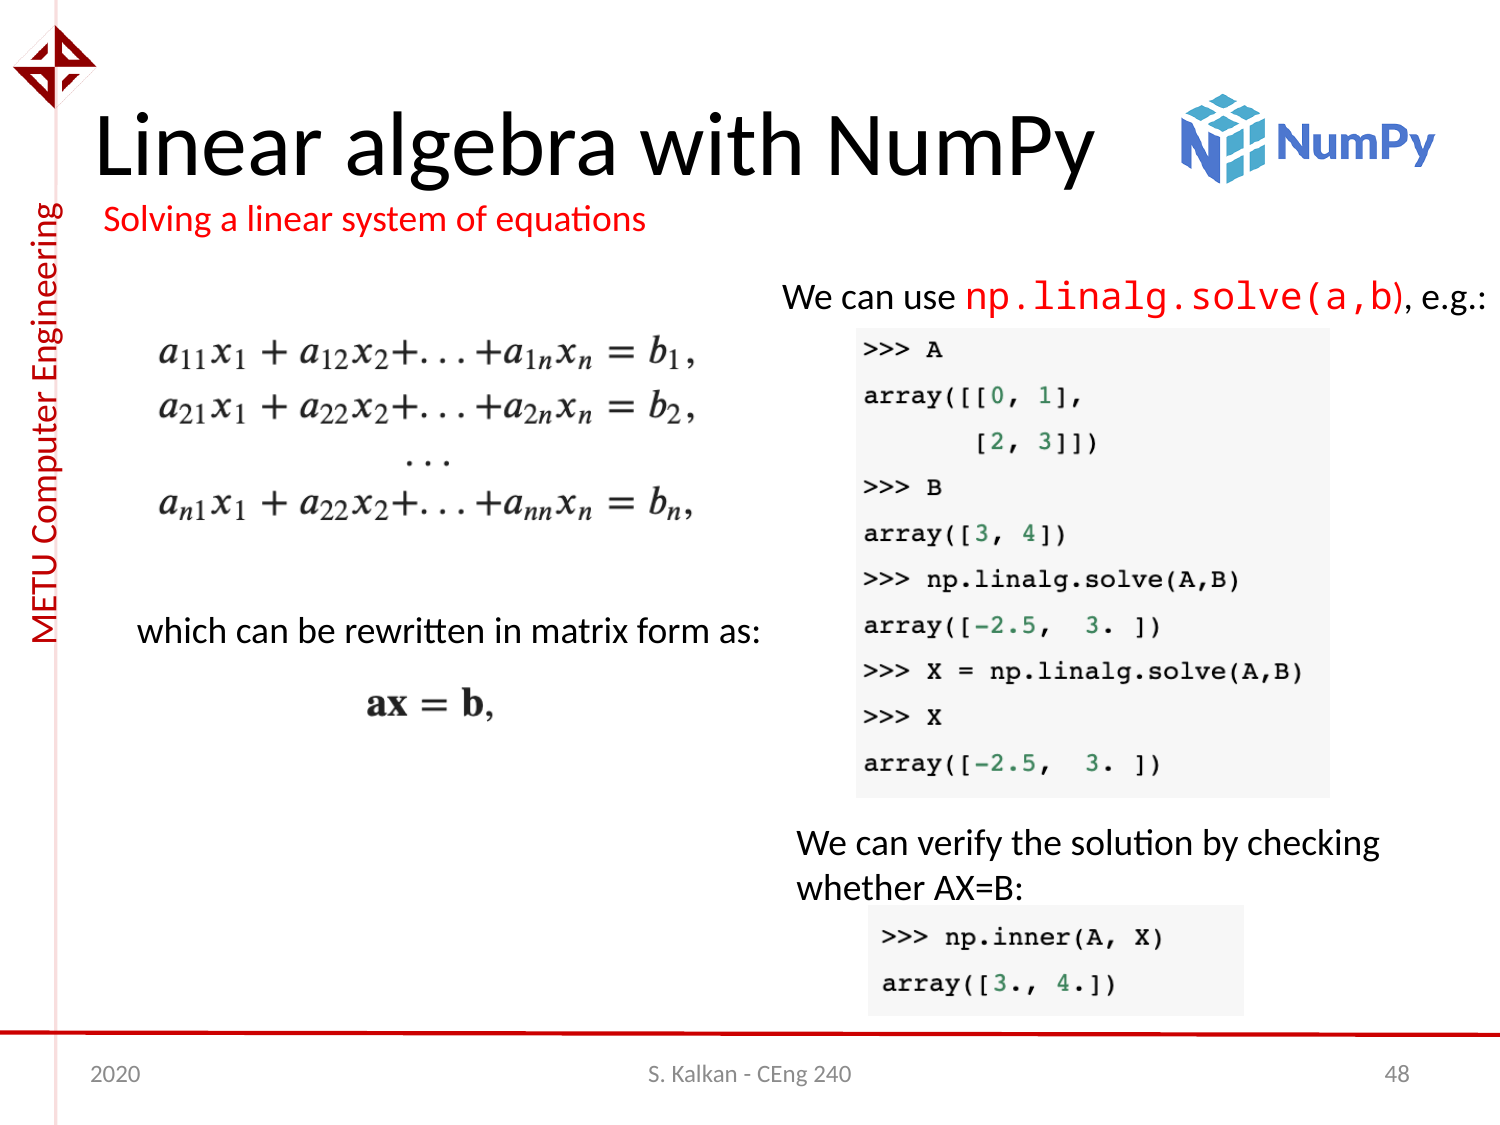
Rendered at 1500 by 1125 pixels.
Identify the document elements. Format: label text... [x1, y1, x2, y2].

picture [1163, 73, 1454, 204]
text_box We can verify the solution by checking whether AX=B: [781, 810, 1453, 916]
picture [12, 24, 54, 109]
picture [855, 328, 1330, 798]
text_box We can use np.linalg.solve(a,b), e.g.: [767, 264, 1500, 324]
text_box which can be rewritten in matrix form as: [122, 598, 778, 659]
picture [345, 659, 505, 744]
picture [867, 904, 1244, 1016]
title Linear algebra with NumPy [75, 45, 1117, 233]
picture [140, 323, 710, 541]
text_box Solving a linear system of equations [88, 186, 1130, 247]
slide_number 48 [1074, 1042, 1425, 1103]
picture [58, 24, 97, 109]
footer S. Kalkan - CEng 240 [512, 1042, 988, 1103]
slide_number 2020 [75, 1042, 425, 1103]
